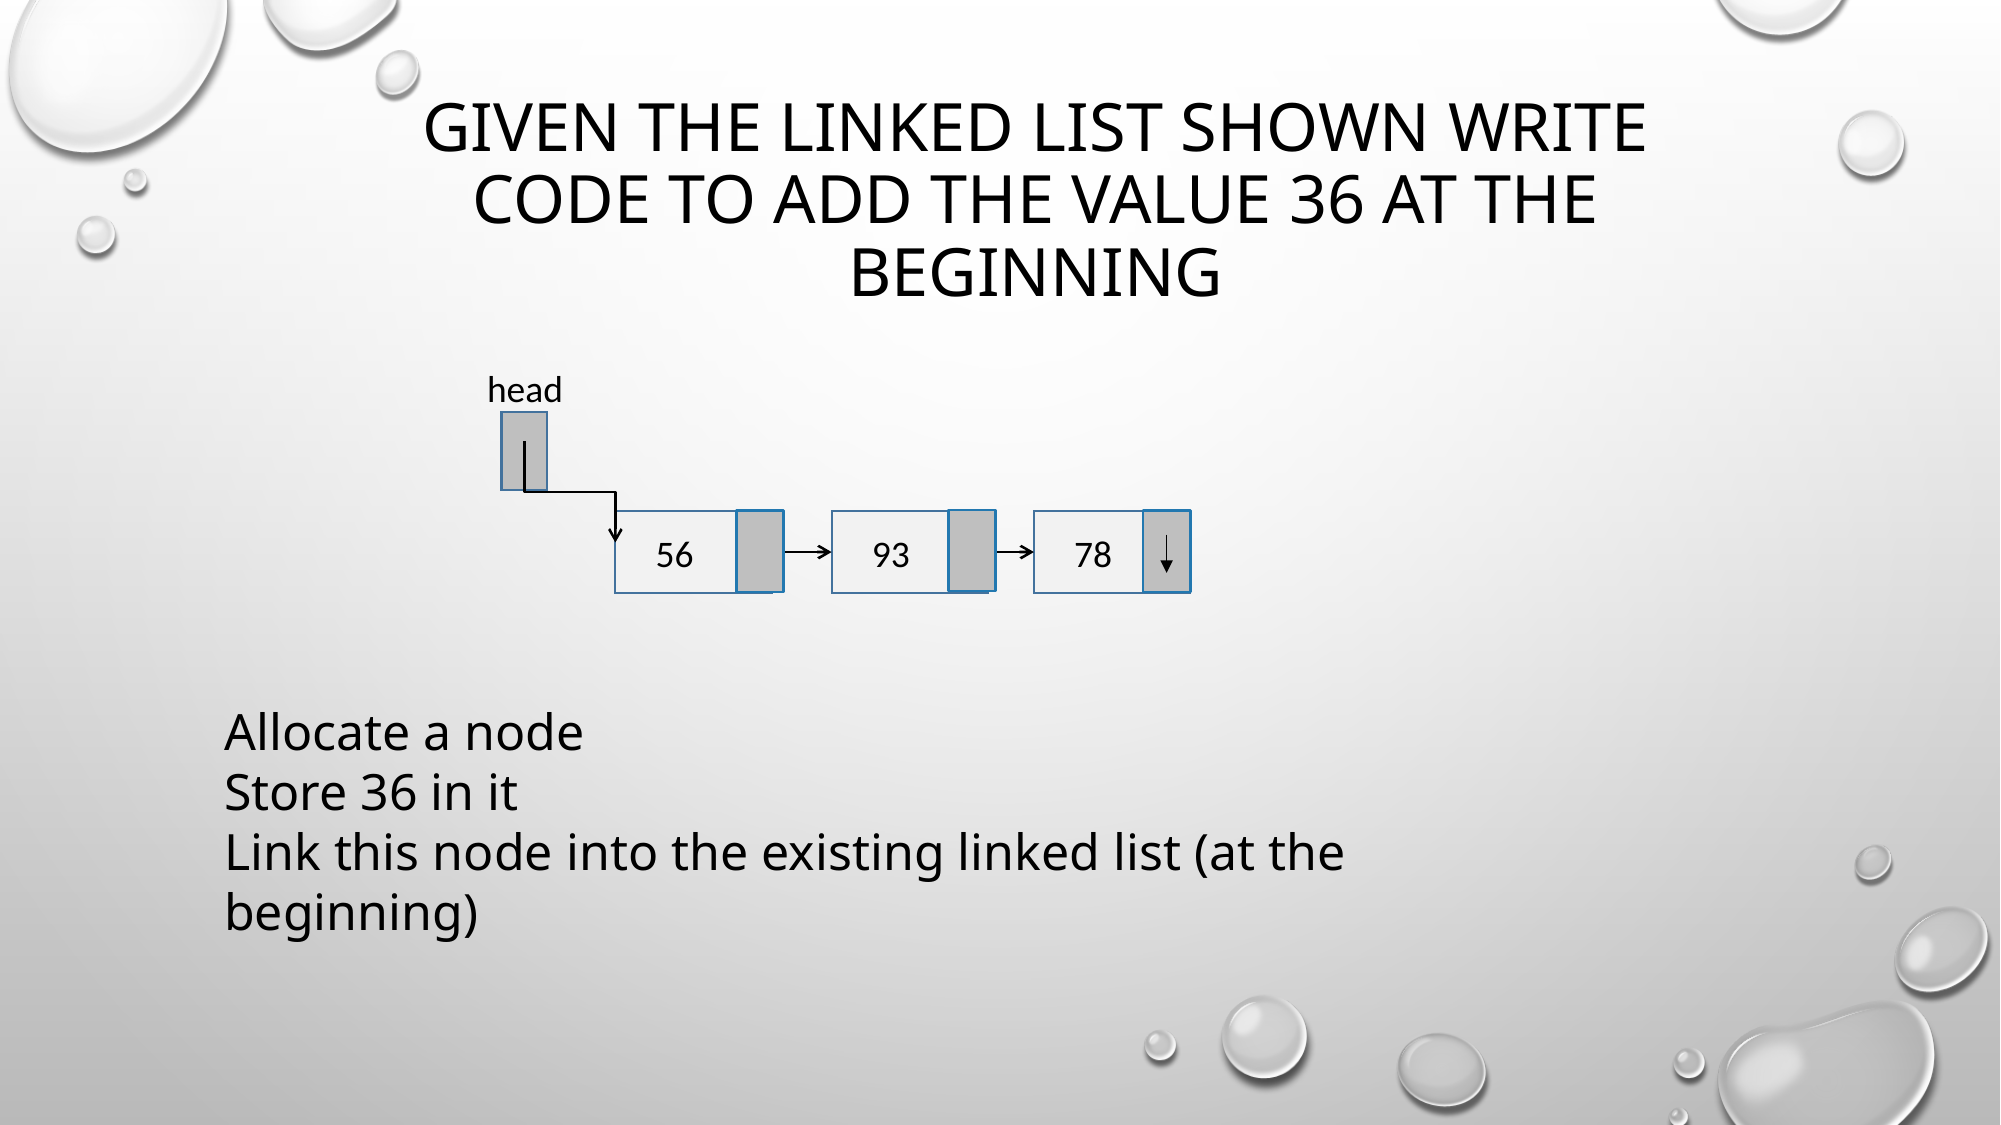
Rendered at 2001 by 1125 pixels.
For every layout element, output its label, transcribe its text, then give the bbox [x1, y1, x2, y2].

title Given the linked list shown write code to add the value 36 at the beginning [326, 71, 1746, 334]
text_box head [472, 357, 579, 418]
text_box Allocate a node Store 36 in it Link this node into the existing linked list (at the beginning) [209, 693, 1415, 948]
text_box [501, 411, 1191, 593]
picture [0, 0, 2000, 1125]
